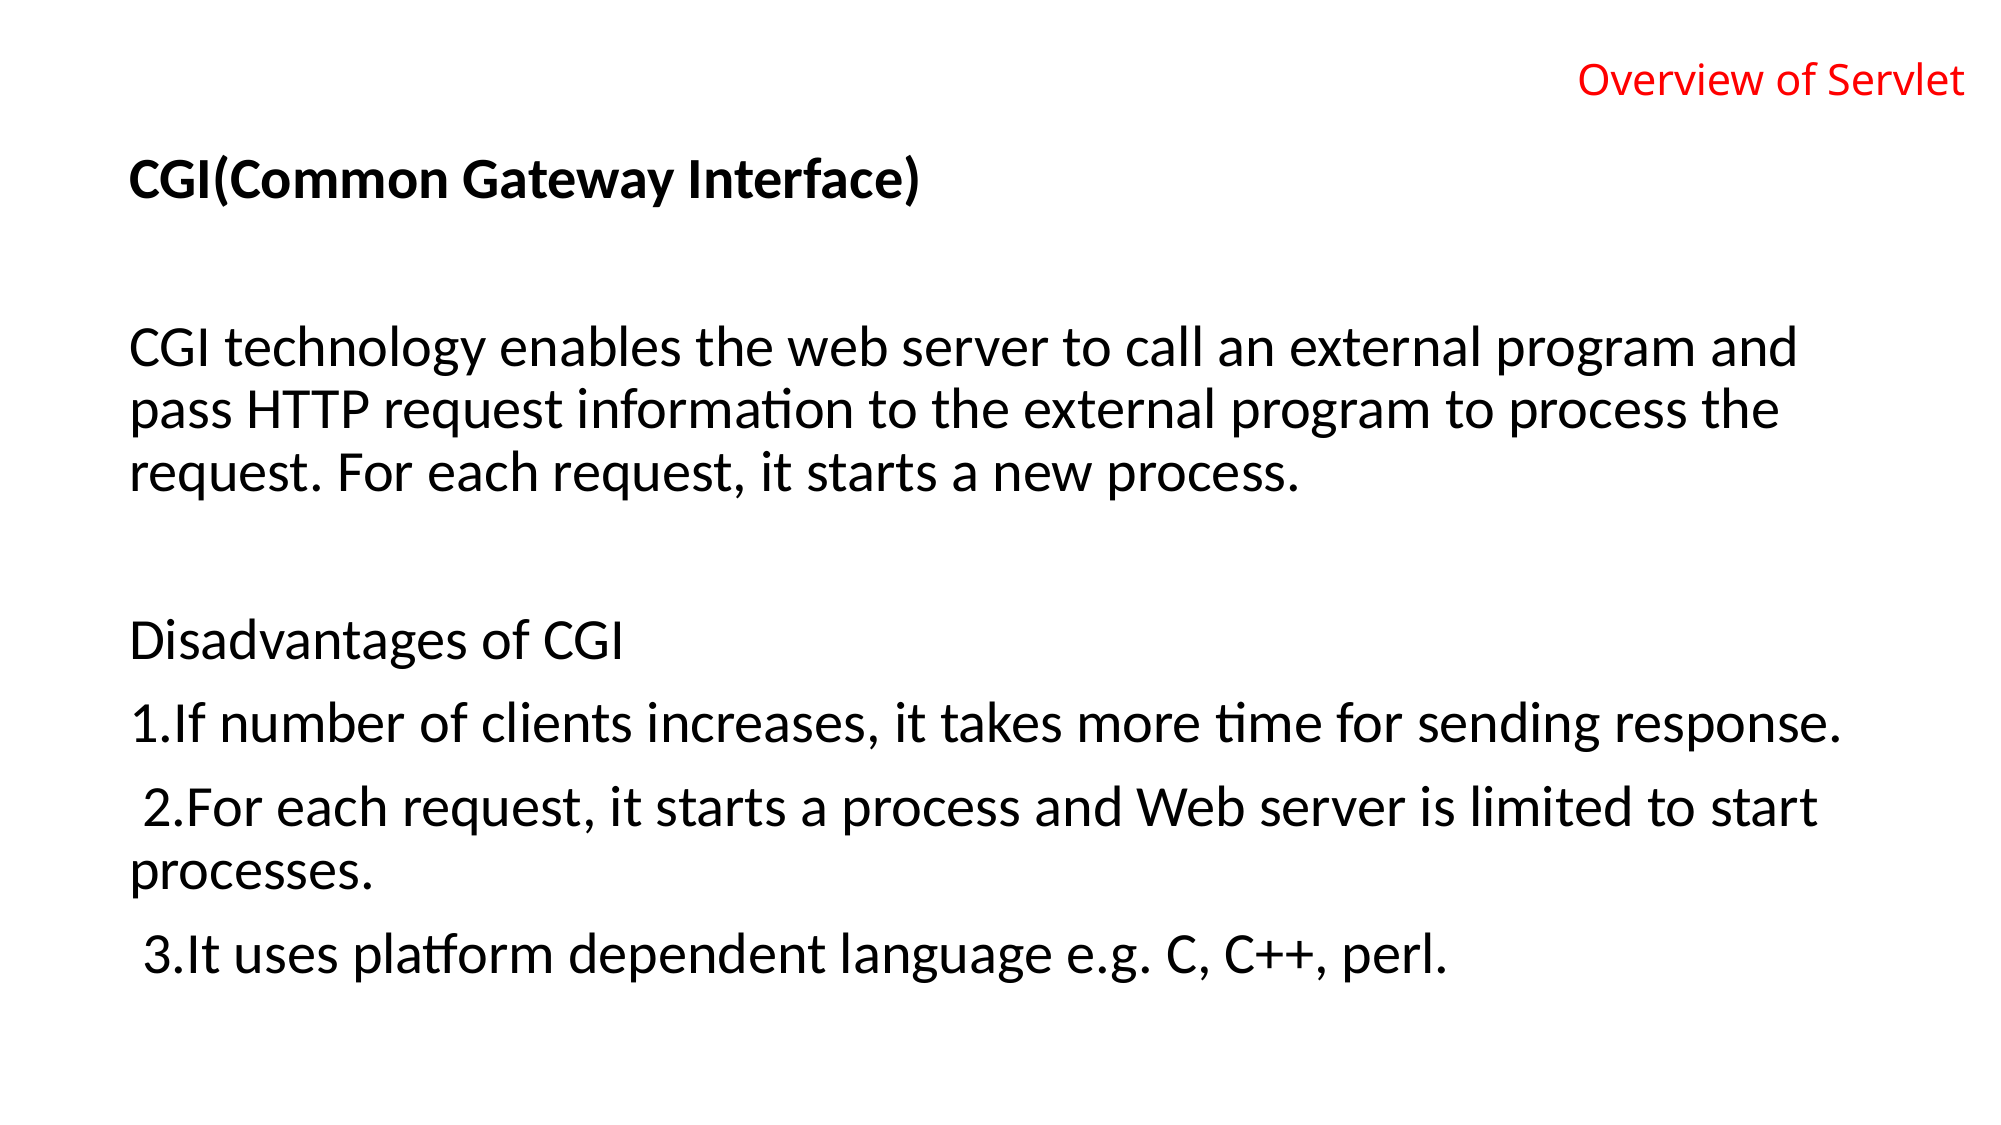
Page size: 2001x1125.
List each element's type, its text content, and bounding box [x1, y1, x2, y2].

subtitle CGI(Common Gateway Interface) CGI technology enables the web server to call an external program and pass HTTP request information to the external program to process the request. For each request, it starts a new process. Disadvantages of CGI 1.If number of clients increases, it takes more time for sending response. 2.For each request, it starts a process and Web server is limited to start processes. 3.It uses platform dependent language e.g. C, C++, perl. [114, 141, 1908, 1091]
title Overview of Servlet [1519, 26, 1981, 112]
